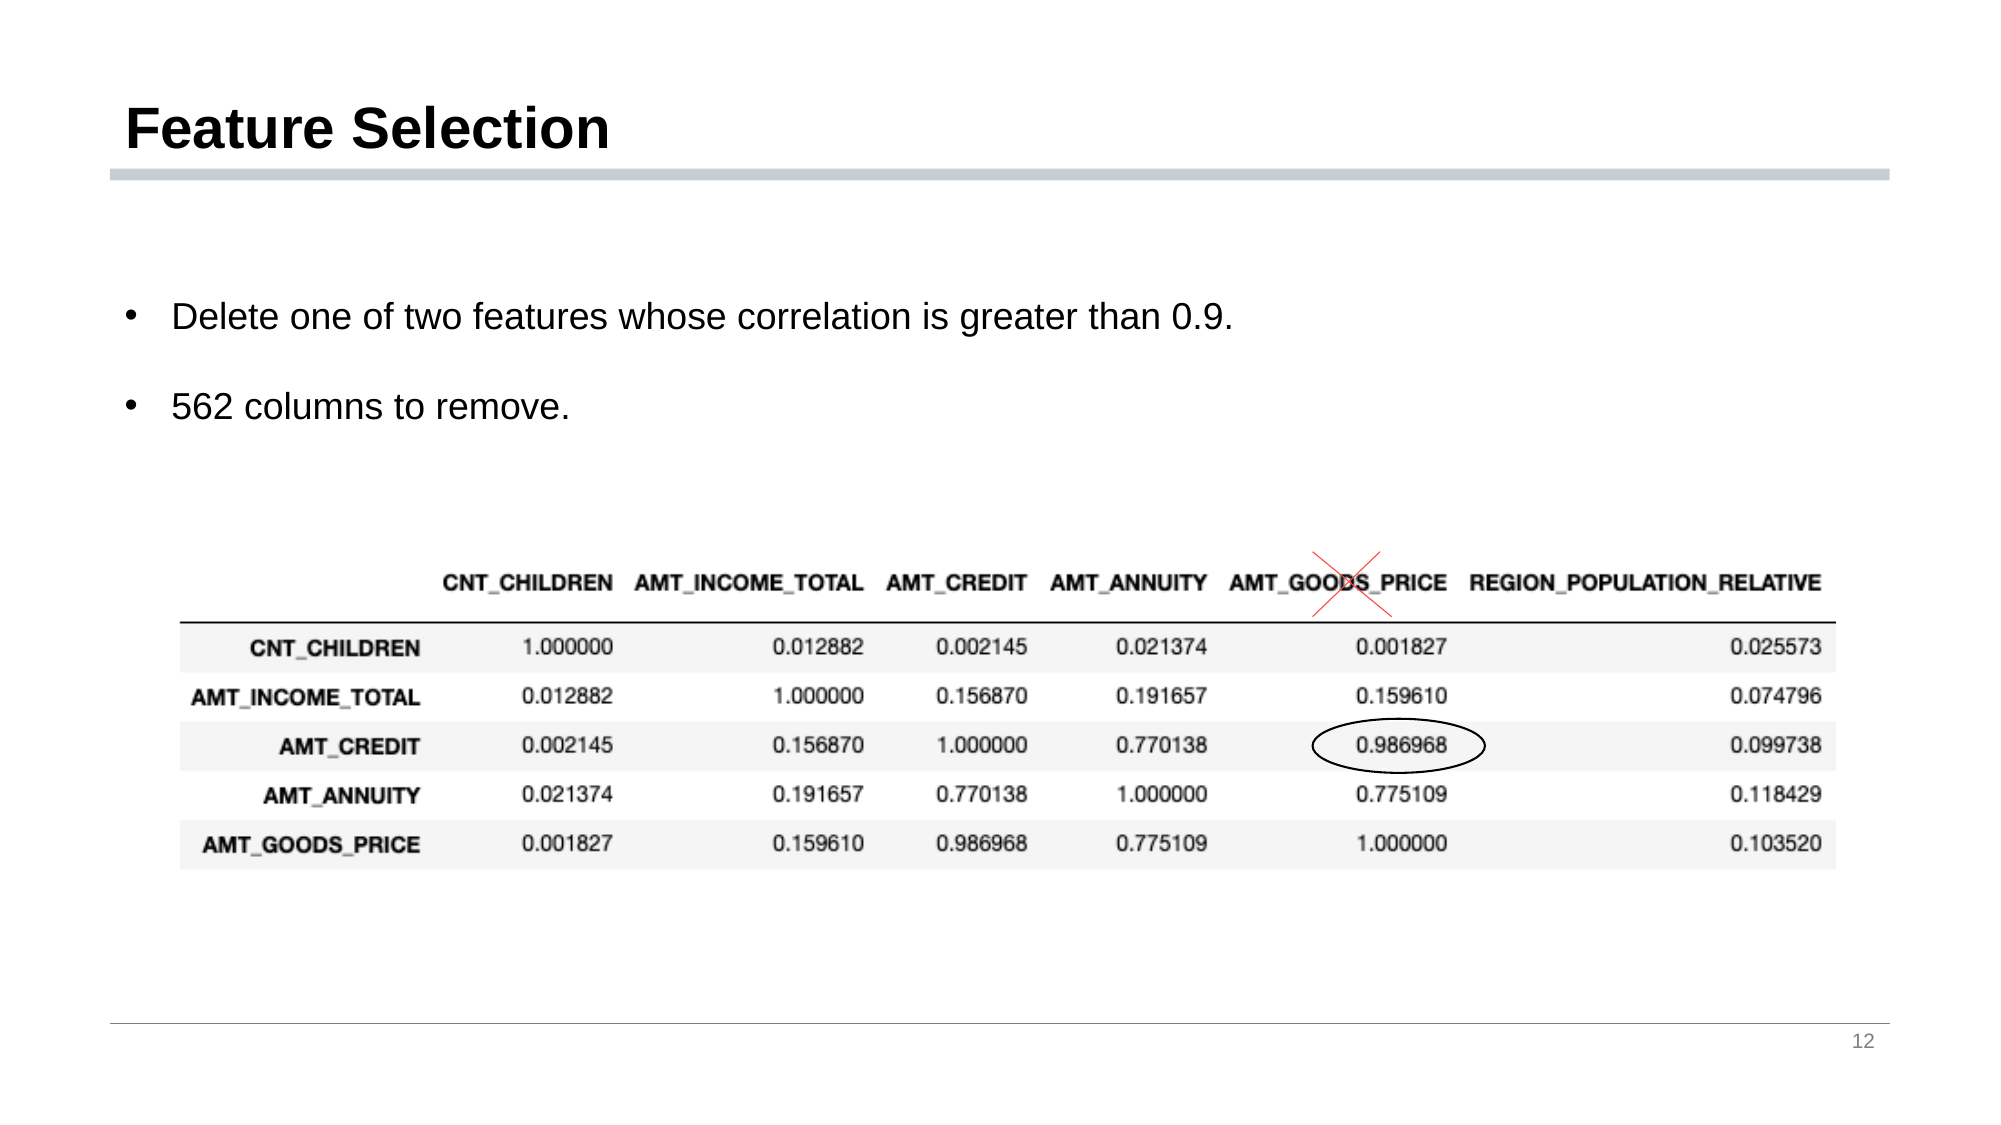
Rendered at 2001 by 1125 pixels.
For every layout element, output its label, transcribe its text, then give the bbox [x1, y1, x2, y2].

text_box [1312, 551, 1380, 617]
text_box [1380, 551, 1392, 617]
text_box Delete one of two features whose correlation is greater than 0.9. 562 columns to remove. [109, 284, 1362, 435]
slide_number 12 [1412, 1023, 1890, 1058]
picture [164, 551, 1836, 886]
title Feature Selection [109, 0, 1890, 169]
